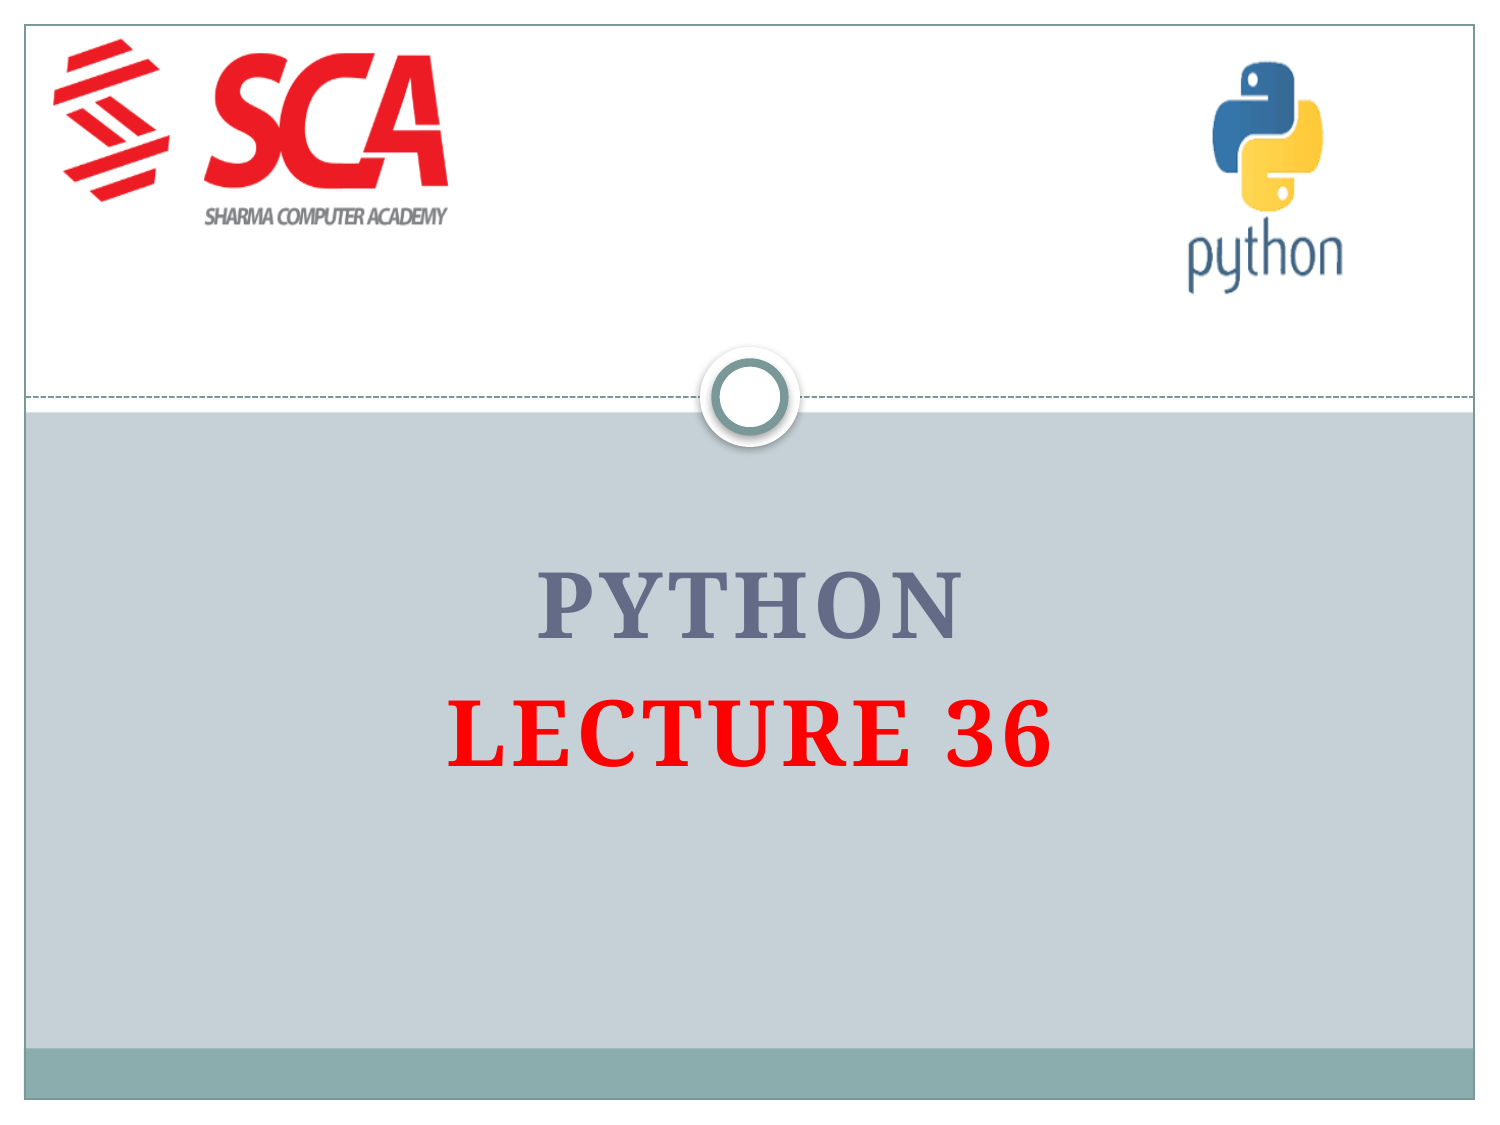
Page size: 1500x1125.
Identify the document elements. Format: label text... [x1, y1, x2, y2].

picture [1077, 58, 1454, 305]
picture [36, 30, 455, 232]
subtitle PYTHON Lecture 36 [117, 539, 1383, 827]
